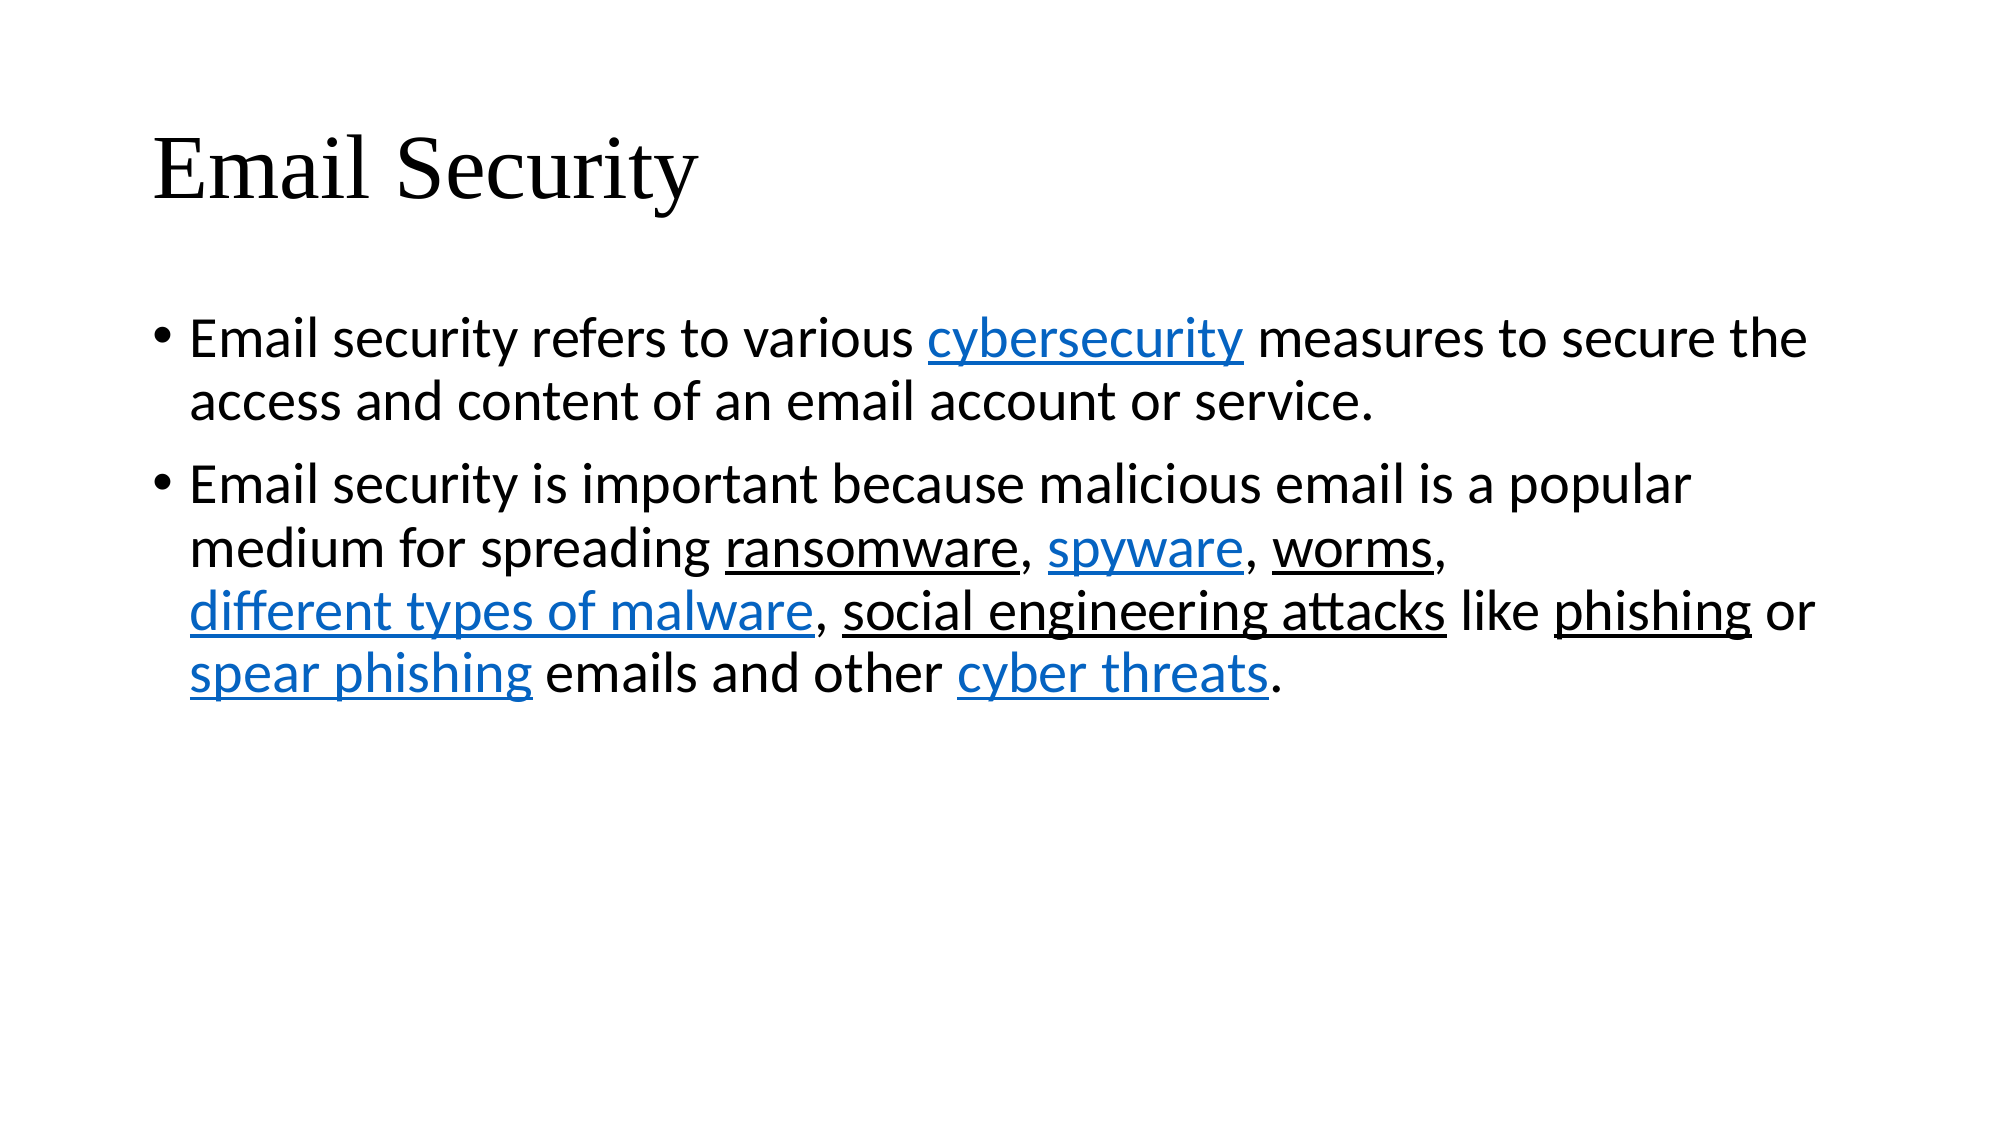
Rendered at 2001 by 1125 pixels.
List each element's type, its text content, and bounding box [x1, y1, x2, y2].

list Email security refers to various cybersecurity measures to secure the access and content of an email account or service. Email security is important because malicious email is a popular medium for spreading ransomware, spyware, worms, different types of malware, social engineering attacks like phishing or spear phishing emails and other cyber threats. [137, 299, 1863, 1014]
title Email Security [137, 59, 1863, 278]
